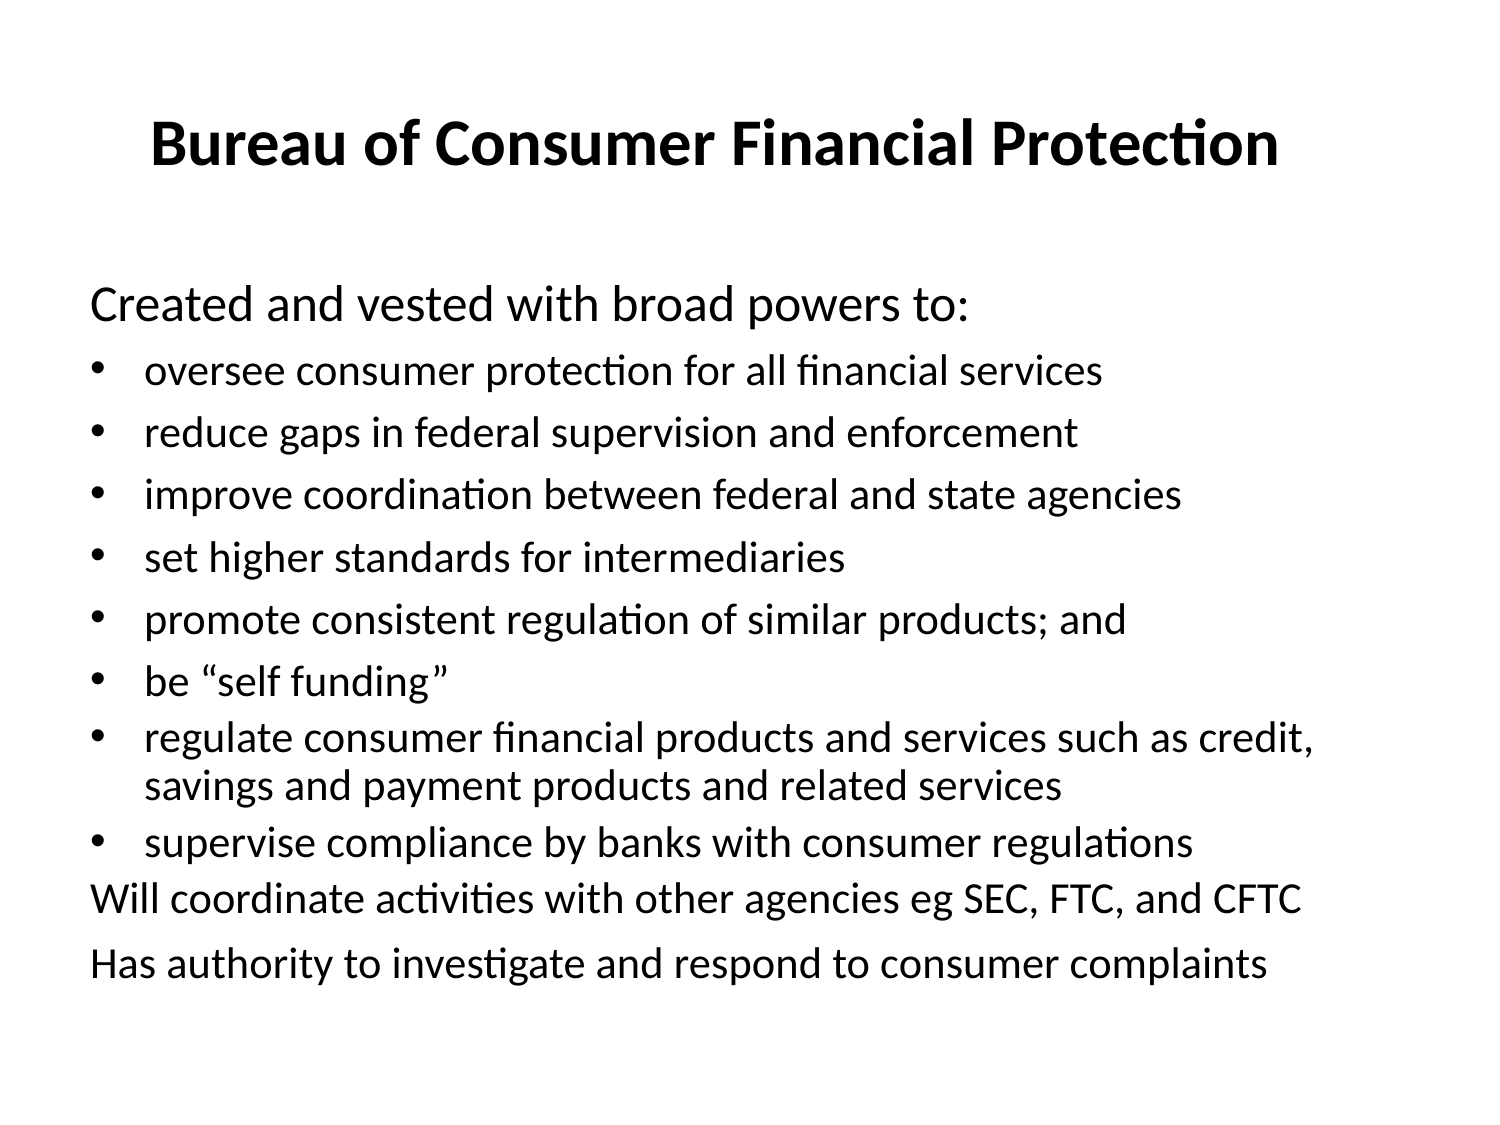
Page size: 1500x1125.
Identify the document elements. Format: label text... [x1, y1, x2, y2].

title Bureau of Consumer Financial Protection [75, 45, 1425, 233]
list Created and vested with broad powers to: oversee consumer protection for all financial services reduce gaps in federal supervision and enforcement improve coordination between federal and state agencies set higher standards for intermediaries promote consistent regulation of similar products; and be “self funding” regulate consumer financial products and services such as credit, savings and payment products and related services supervise compliance by banks with consumer regulations Will coordinate activities with other agencies eg SEC, FTC, and CFTC Has authority to investigate and respond to consumer complaints [75, 262, 1425, 1005]
